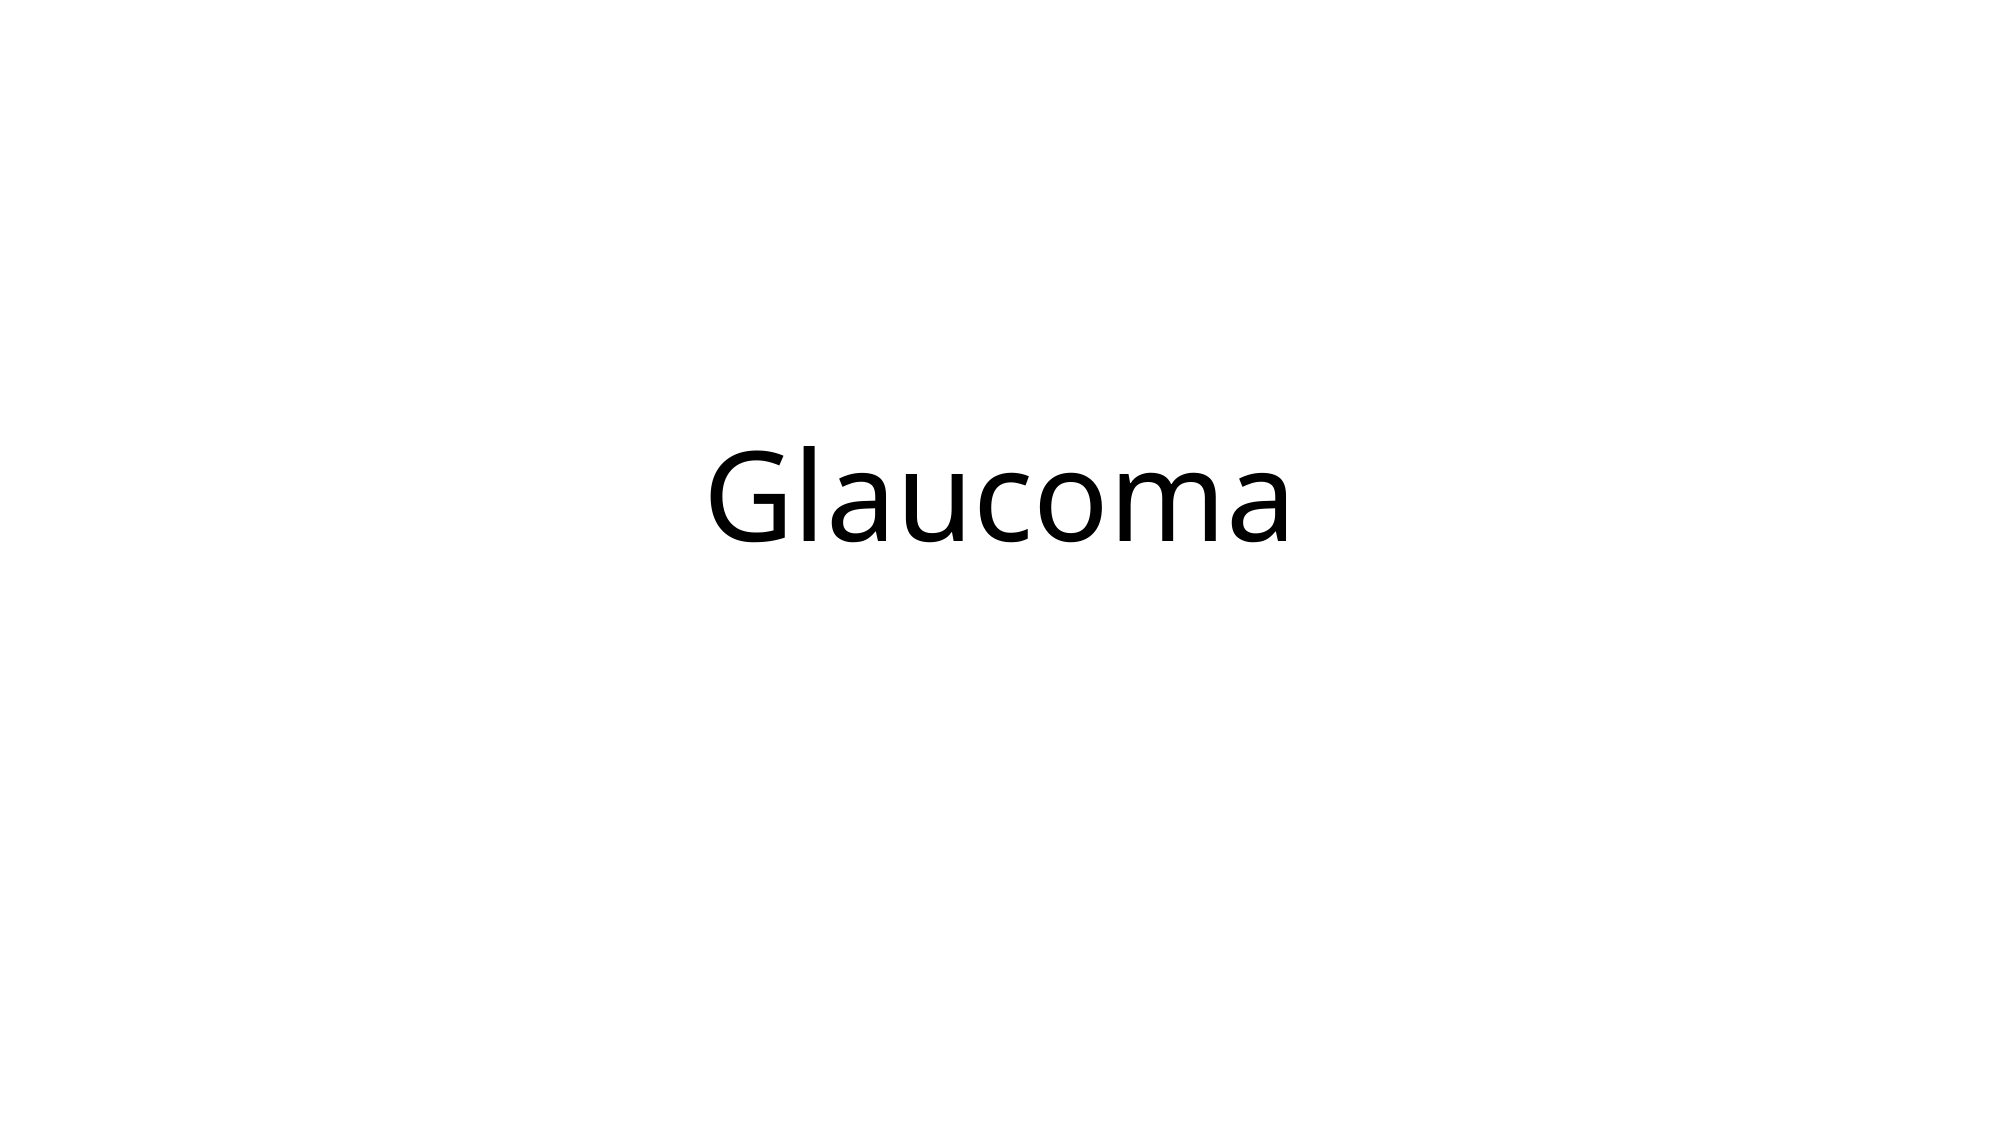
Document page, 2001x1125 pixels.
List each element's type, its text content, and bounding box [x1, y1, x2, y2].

title Glaucoma [249, 184, 1750, 576]
